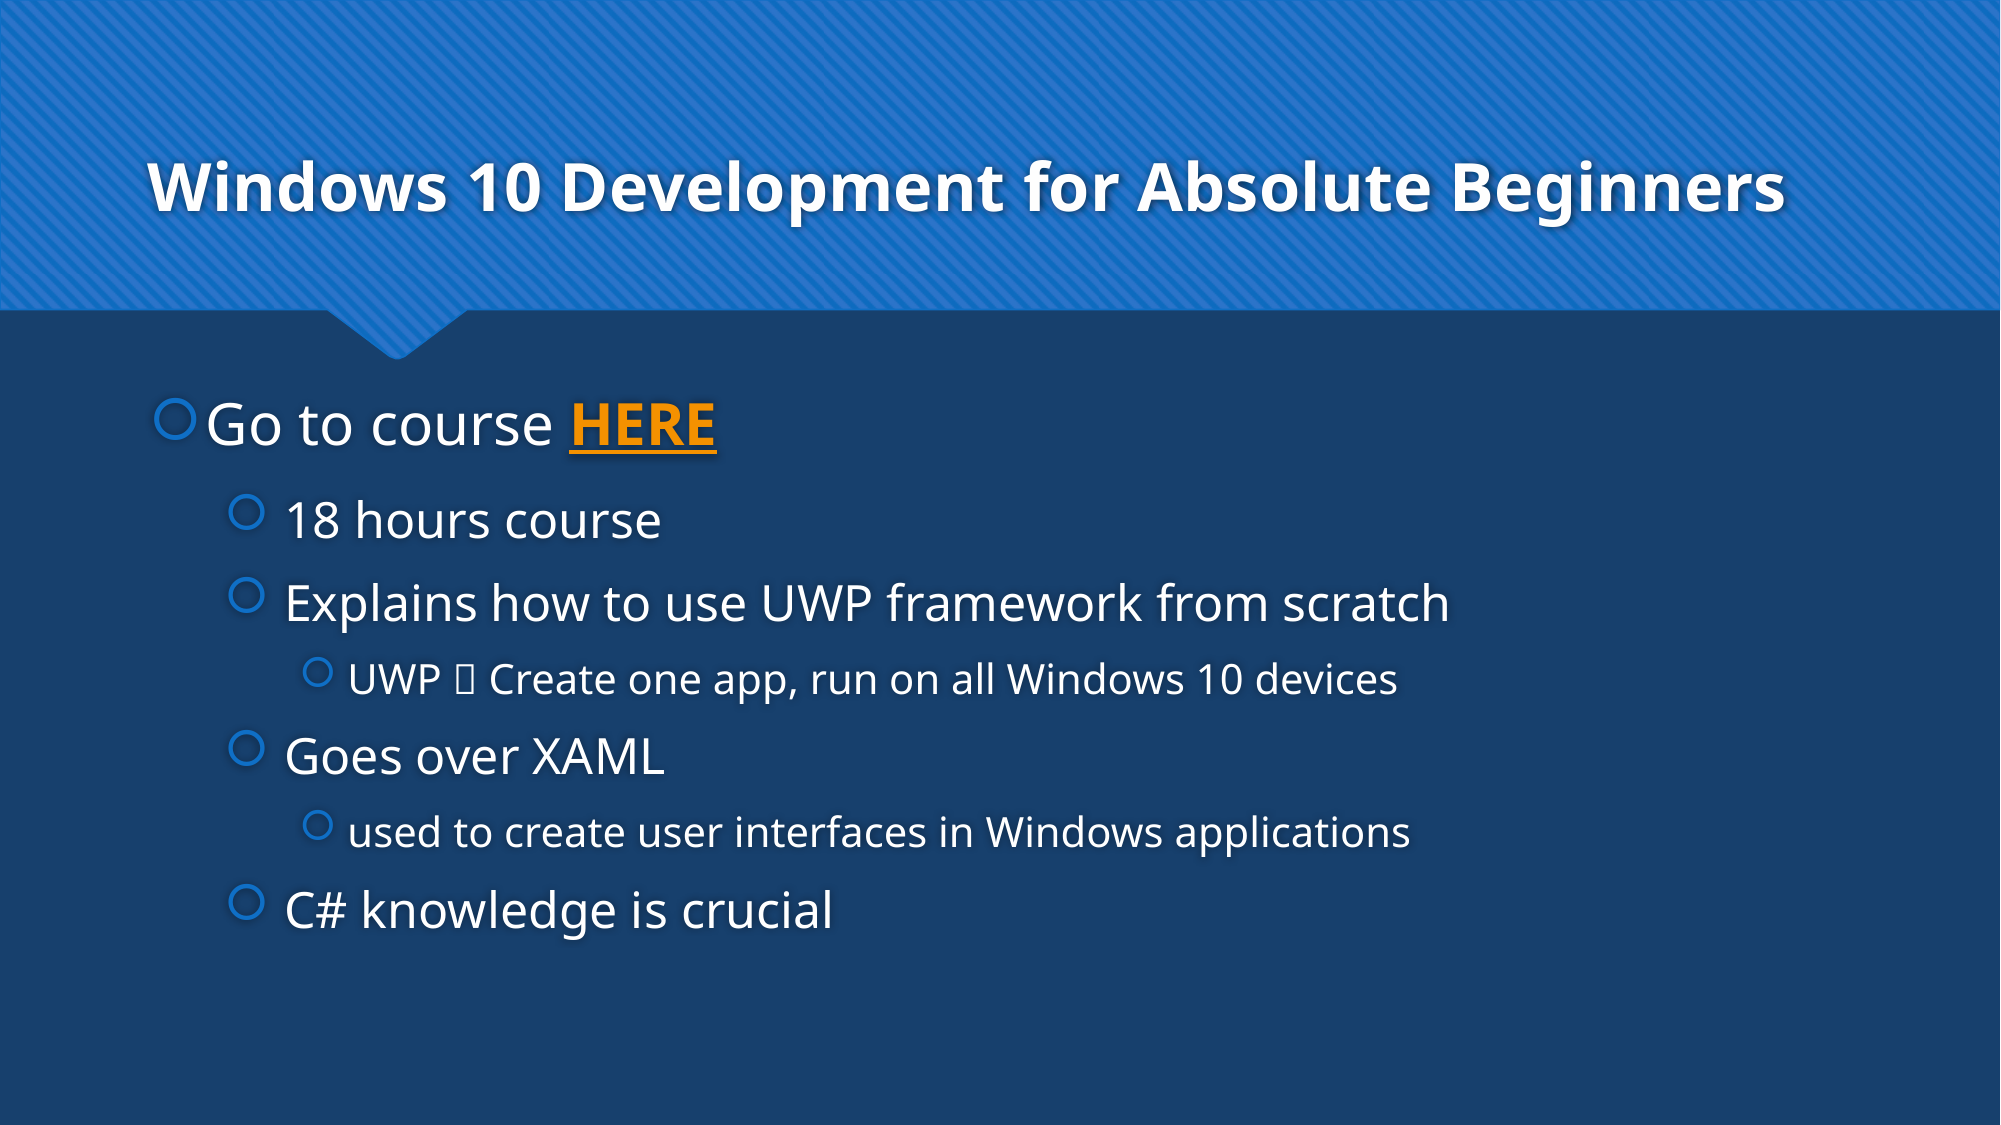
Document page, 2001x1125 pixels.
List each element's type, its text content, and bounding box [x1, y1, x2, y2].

list Go to course HERE 18 hours course Explains how to use UWP framework from scratch UWP  Create one app, run on all Windows 10 devices Goes over XAML used to create user interfaces in Windows applications C# knowledge is crucial [134, 364, 1866, 962]
title Windows 10 Development for Absolute Beginners [132, 73, 1868, 233]
